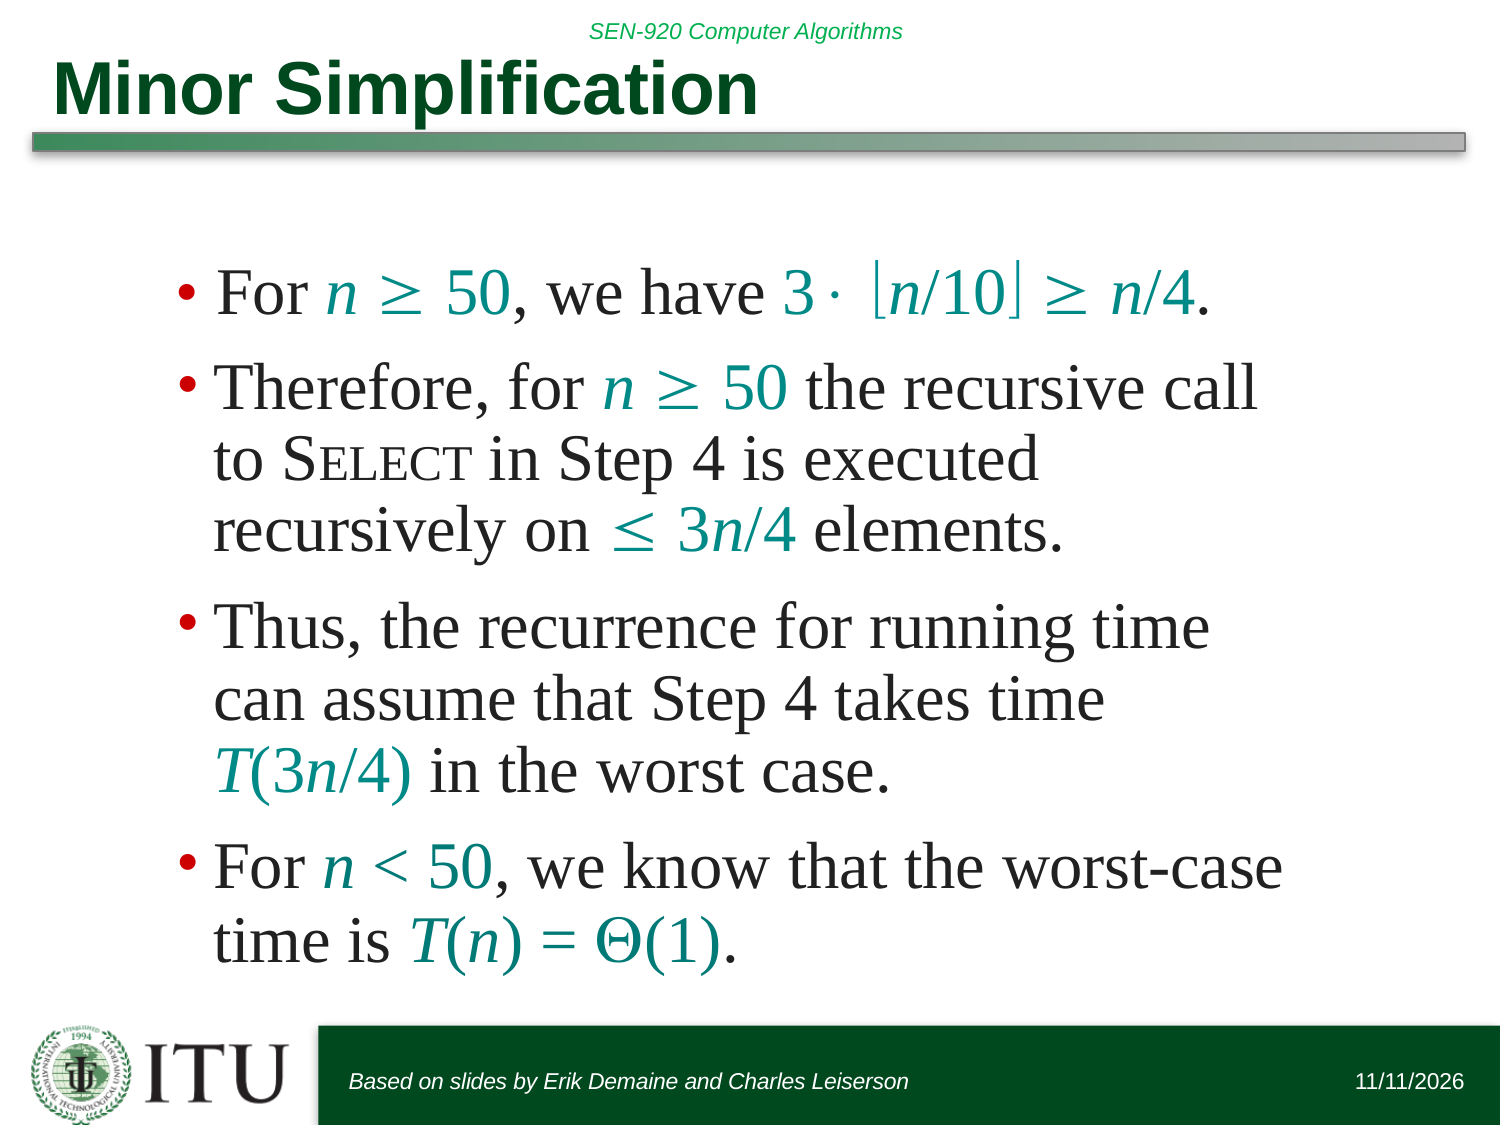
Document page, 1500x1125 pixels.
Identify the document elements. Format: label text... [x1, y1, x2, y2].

text_box • For n  50, we have 3 n/10  n/4. Therefore, for n  50 the recursive call to SELECT in Step 4 is executed recursively on  3n/4 elements. Thus, the recurrence for running time can assume that Step 4 takes time T(3n/4) in the worst case. For n < 50, we know that the worst-case time is T(n) = (1). [173, 248, 1320, 976]
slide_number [1114, 754, 1465, 1125]
footer Based on slides by Erik Demaine and Charles Leiserson [346, 976, 1038, 1125]
title Minor Simplification [33, 24, 1465, 268]
